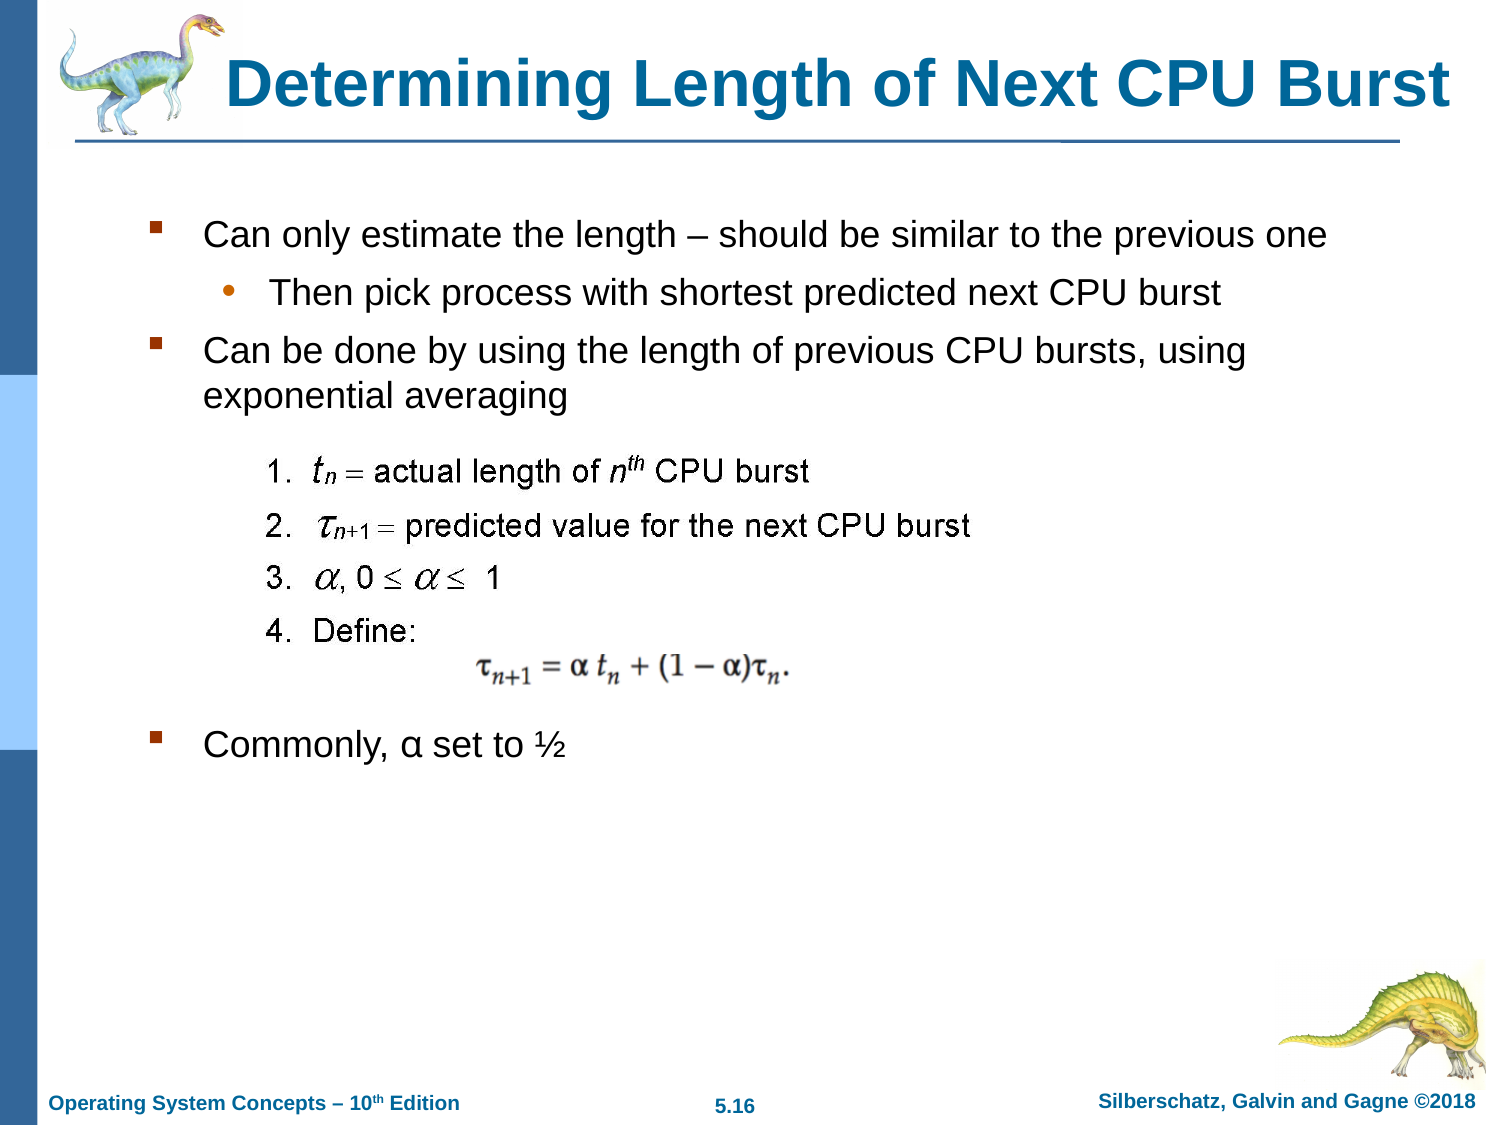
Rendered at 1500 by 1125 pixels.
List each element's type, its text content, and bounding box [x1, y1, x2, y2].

picture [1275, 959, 1486, 1090]
picture [46, 0, 243, 149]
title Determining Length of Next CPU Burst [161, 27, 1500, 128]
picture [246, 428, 979, 715]
list Can only estimate the length – should be similar to the previous one Then pick process with shortest predicted next CPU burst Can be done by using the length of previous CPU bursts, using exponential averaging Commonly, α set to ½ [131, 202, 1392, 1012]
